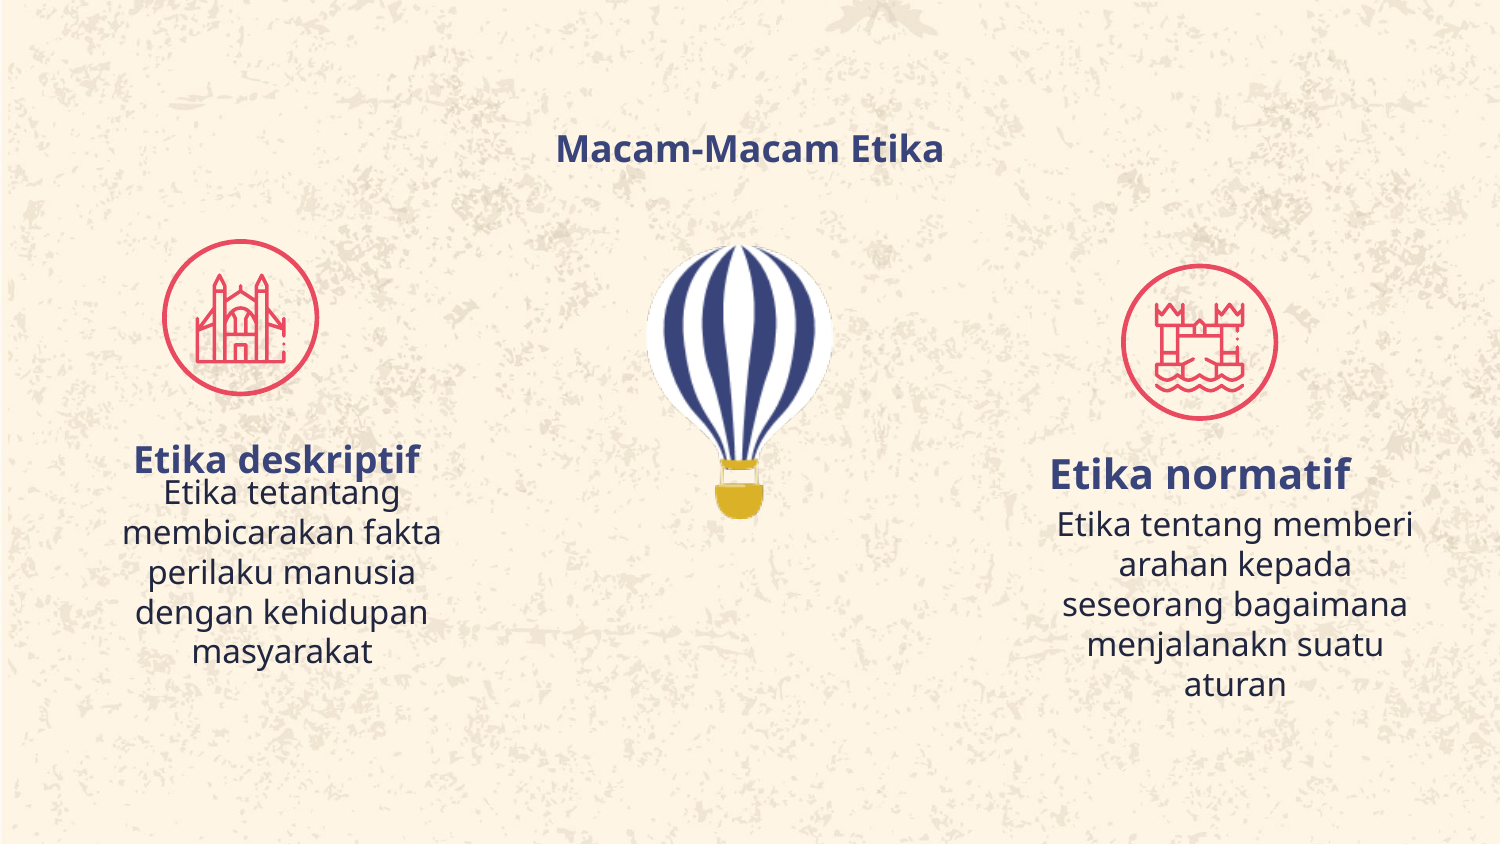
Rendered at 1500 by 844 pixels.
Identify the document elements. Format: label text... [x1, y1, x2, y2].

picture [0, 0, 1500, 844]
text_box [164, 241, 318, 395]
title Macam-Macam Etika [117, 88, 1383, 183]
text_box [1123, 265, 1277, 419]
title Etika normatif [998, 443, 1401, 502]
subtitle Etika tentang memberi arahan kepada seseorang bagaimana menjalanakn suatu aturan [1034, 504, 1437, 702]
title Etika deskriptif [75, 462, 478, 500]
subtitle Etika tetantang membicarakan fakta perilaku manusia dengan kehidupan masyarakat [81, 502, 484, 639]
